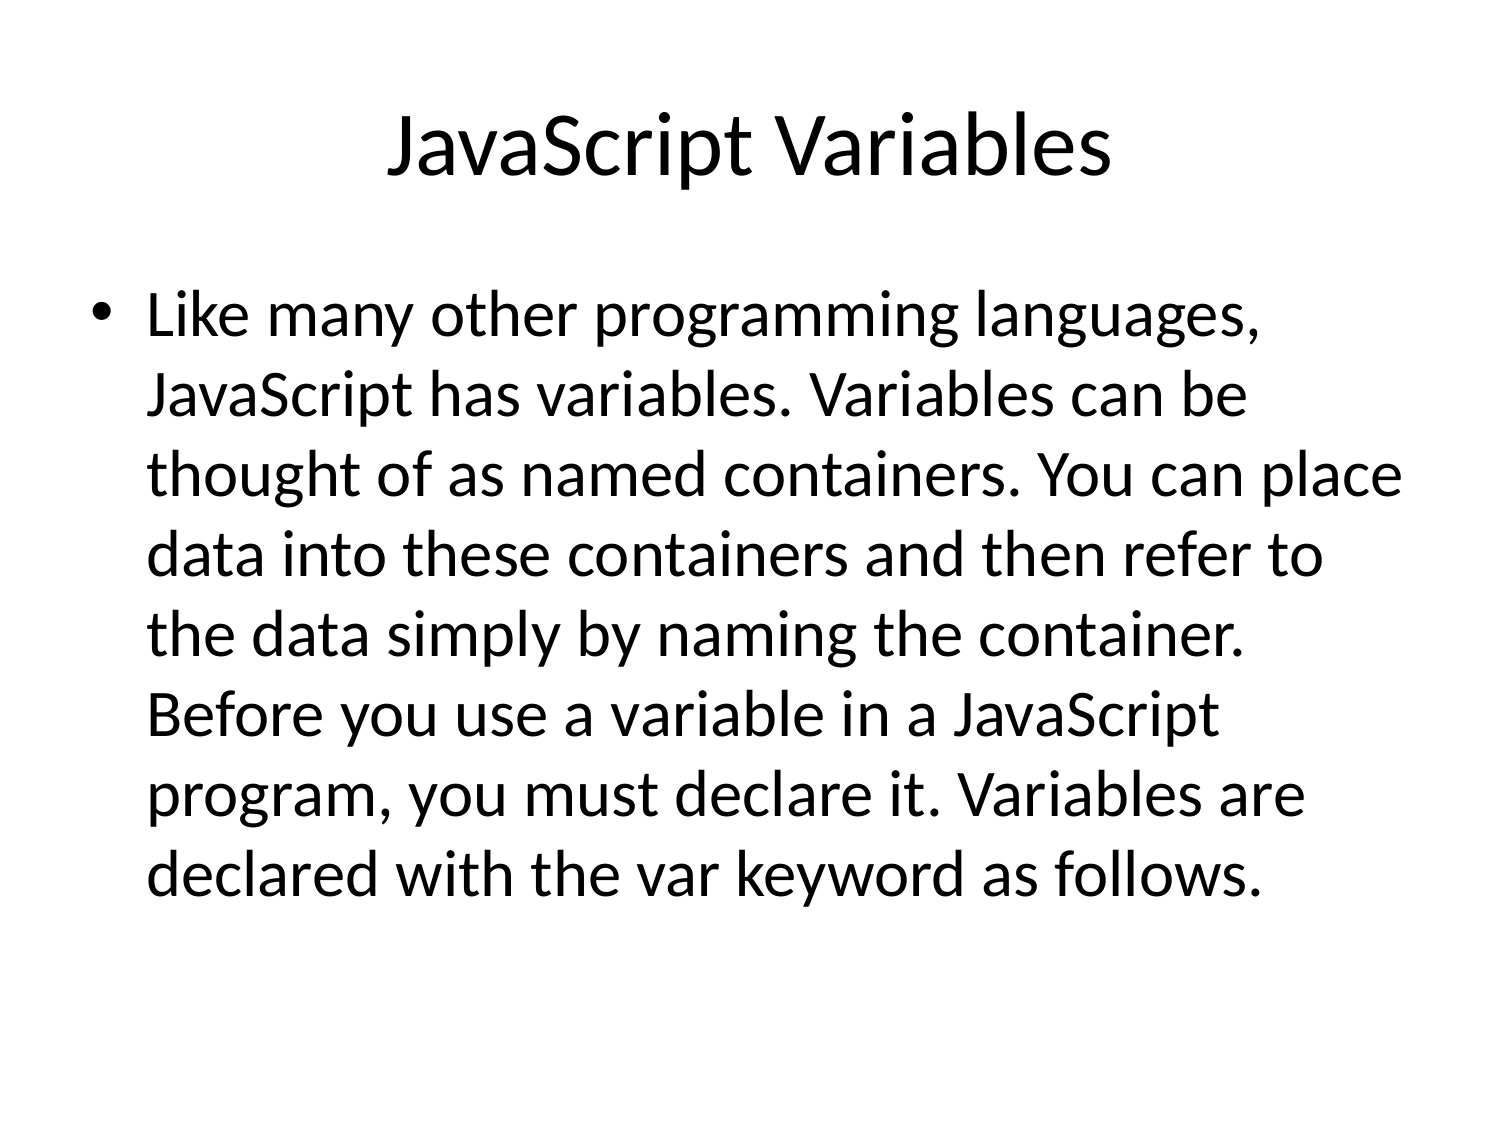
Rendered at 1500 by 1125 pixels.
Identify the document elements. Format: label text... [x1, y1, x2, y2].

title JavaScript Variables [75, 45, 1425, 233]
list Like many other programming languages, JavaScript has variables. Variables can be thought of as named containers. You can place data into these containers and then refer to the data simply by naming the container. Before you use a variable in a JavaScript program, you must declare it. Variables are declared with the var keyword as follows. [75, 262, 1425, 1005]
